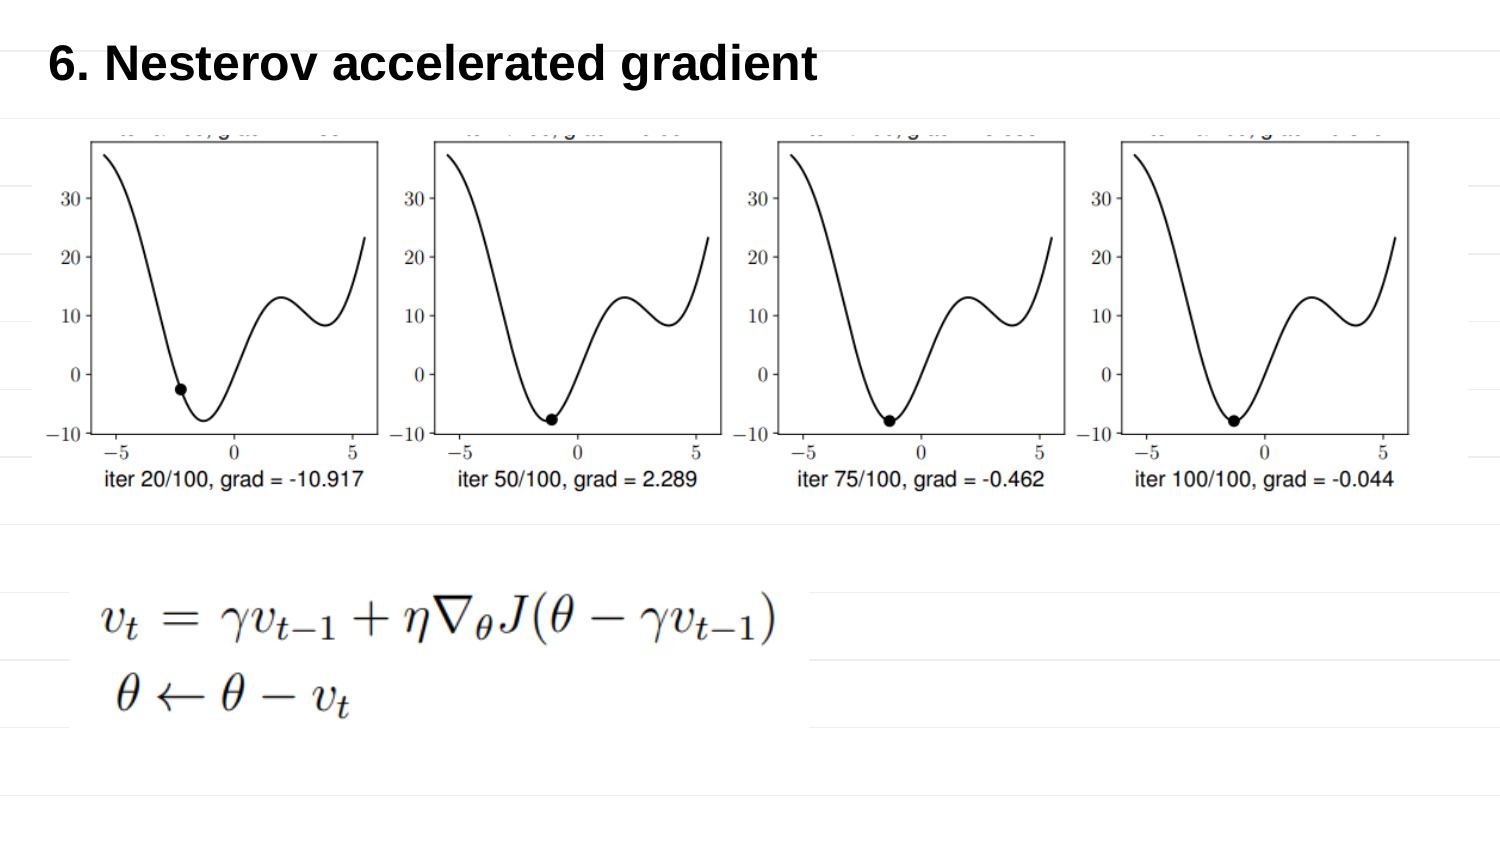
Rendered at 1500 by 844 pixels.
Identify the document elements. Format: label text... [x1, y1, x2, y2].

title 6. Nesterov accelerated gradient [34, 0, 924, 106]
picture [68, 577, 809, 732]
picture [31, 135, 1469, 508]
